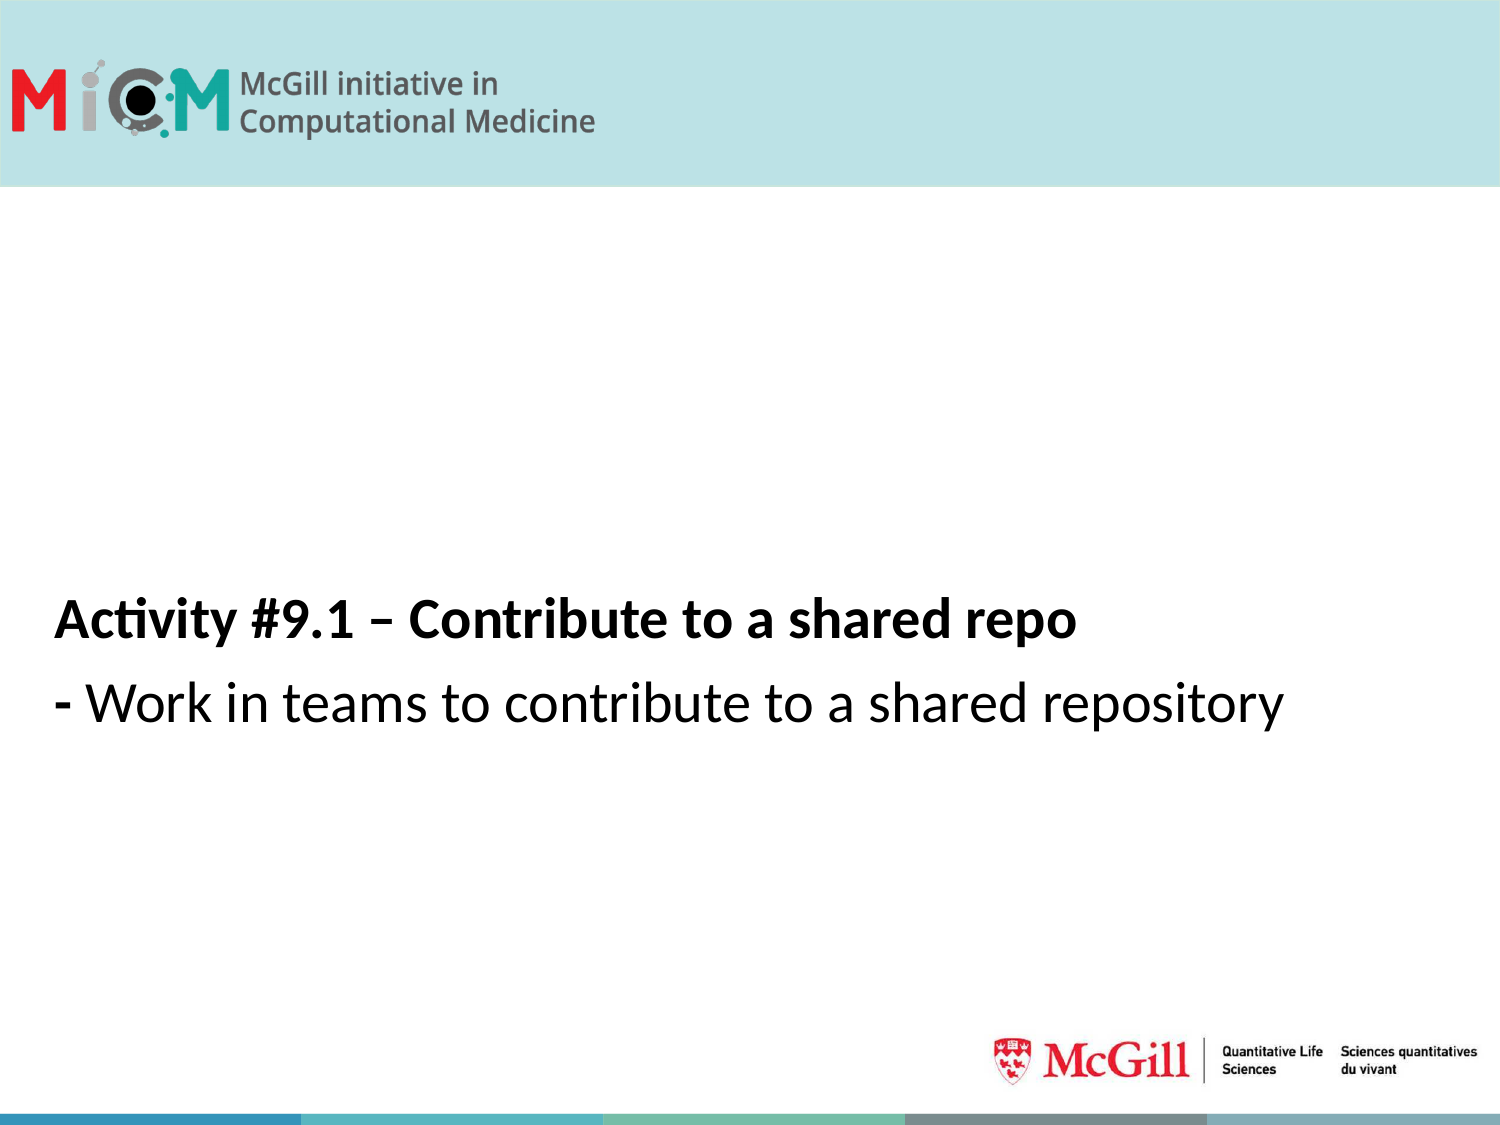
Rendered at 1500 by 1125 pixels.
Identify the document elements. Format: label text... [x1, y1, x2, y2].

picture [0, 19, 634, 187]
picture [970, 1015, 1500, 1122]
list Activity #9.1 – Contribute to a shared repo - Work in teams to contribute to a shared repository [39, 238, 1461, 1047]
